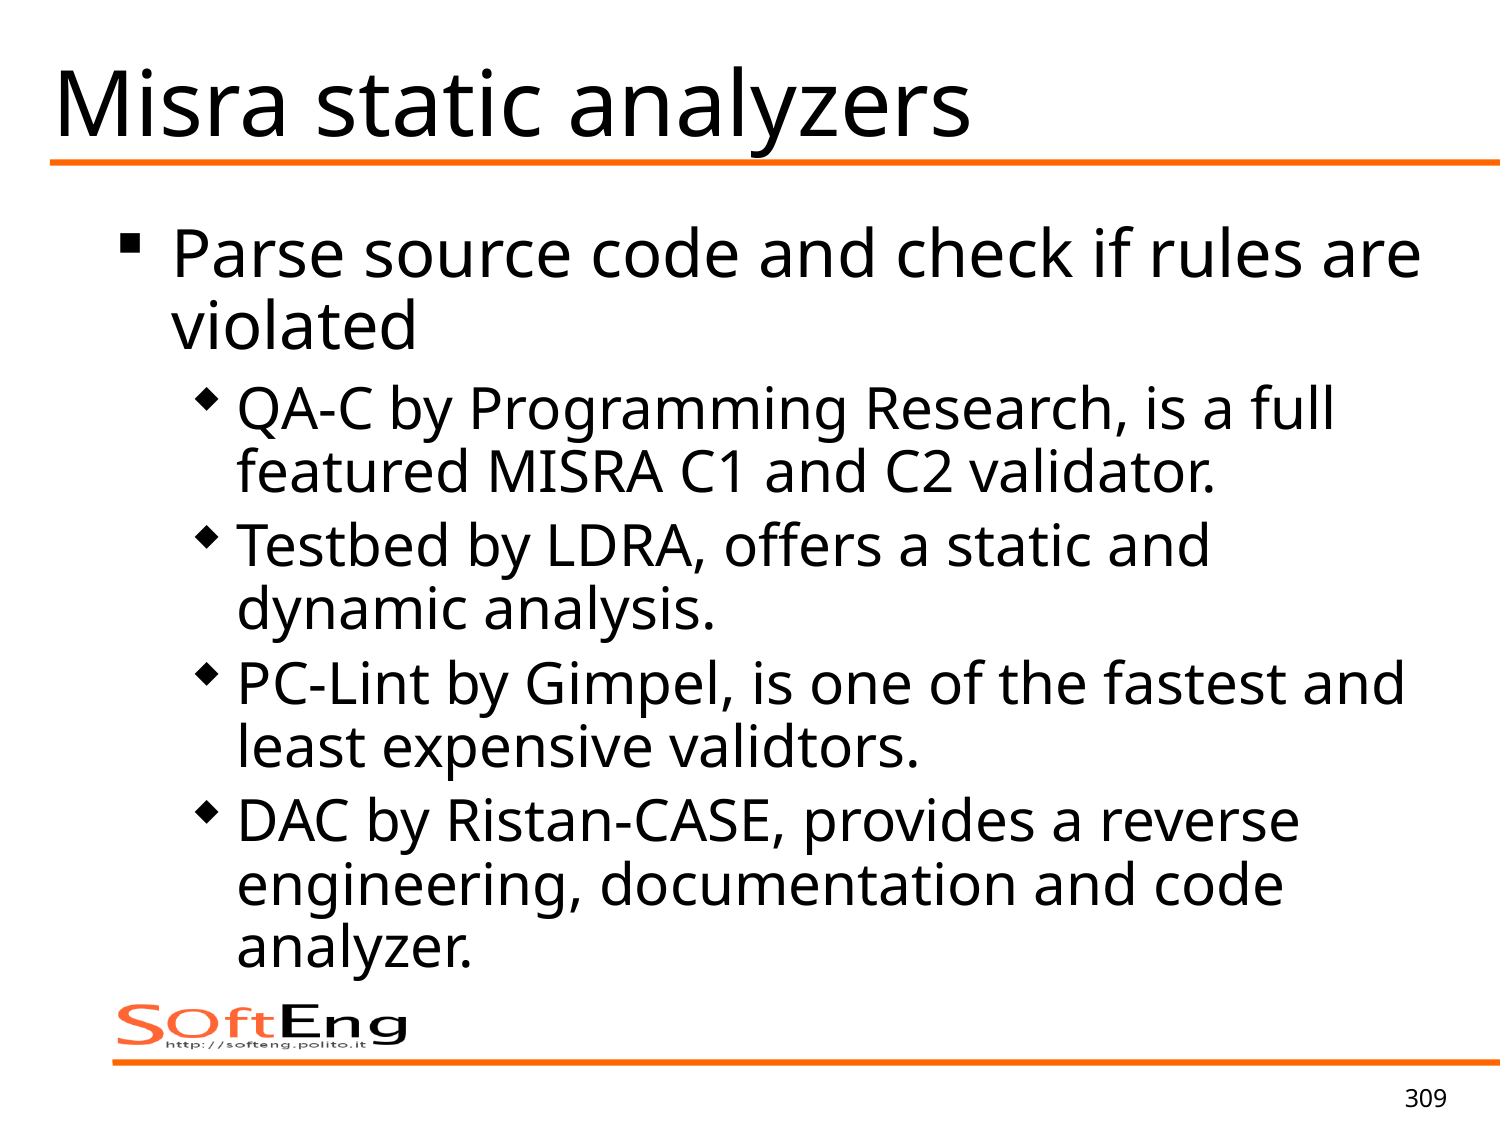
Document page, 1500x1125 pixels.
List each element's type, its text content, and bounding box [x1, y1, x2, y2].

slide_number 309 [1237, 1074, 1463, 1125]
picture [112, 1000, 413, 1056]
title Misra static analyzers [37, 24, 1450, 175]
list Parse source code and check if rules are violated QA-C by Programming Research, is a full featured MISRA C1 and C2 validator. Testbed by LDRA, offers a static and dynamic analysis. PC-Lint by Gimpel, is one of the fastest and least expensive validtors. DAC by Ristan-CASE, provides a reverse engineering, documentation and code analyzer. [99, 212, 1450, 1000]
